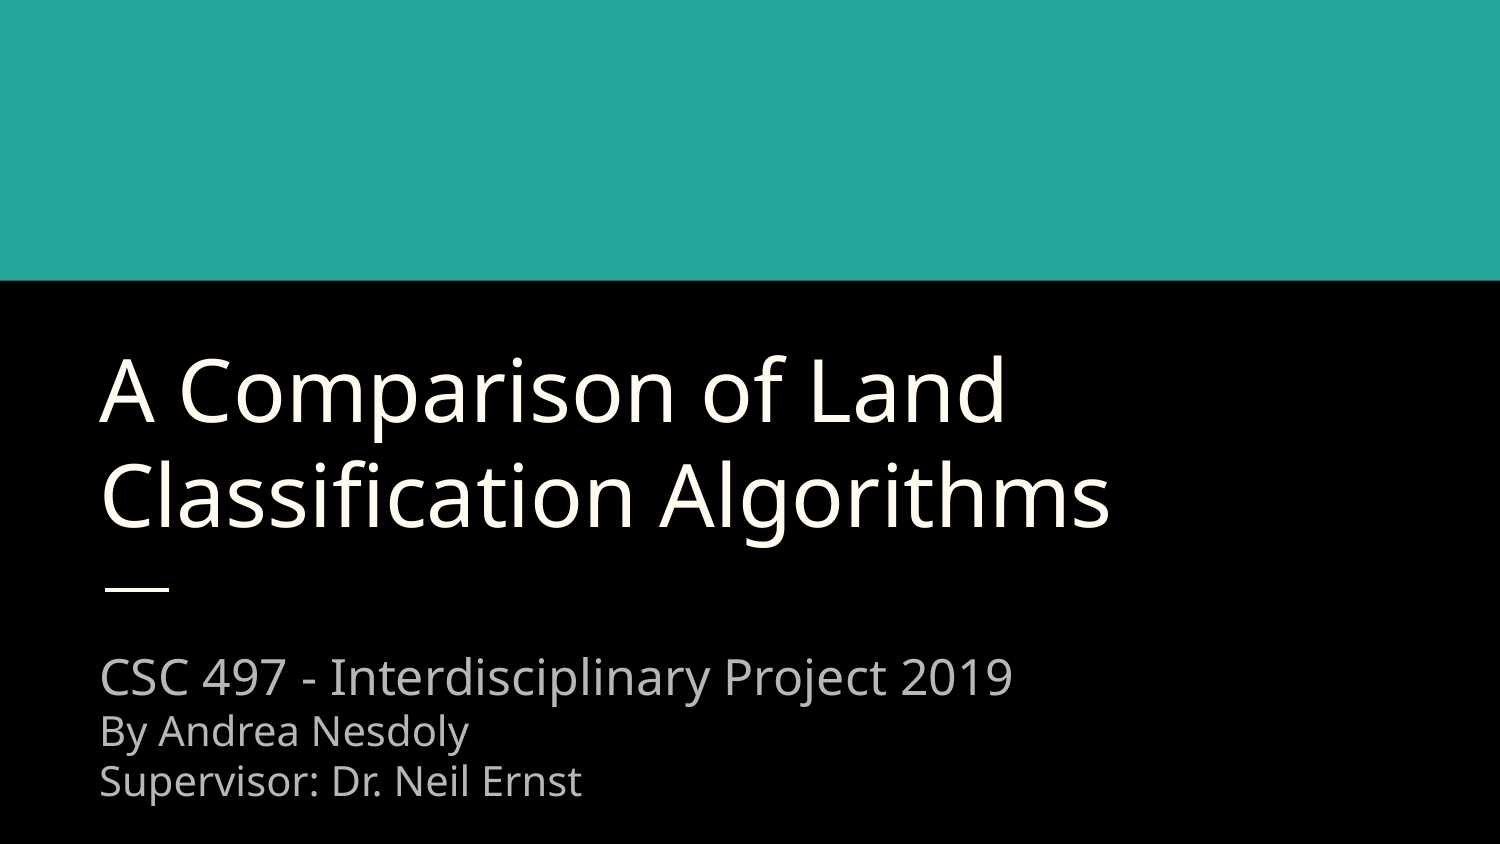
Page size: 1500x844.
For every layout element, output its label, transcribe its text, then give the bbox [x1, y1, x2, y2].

title A Comparison of Land Classification Algorithms [84, 310, 1416, 561]
subtitle CSC 497 - Interdisciplinary Project 2019 By Andrea Nesdoly Supervisor: Dr. Neil Ernst [84, 630, 1416, 760]
